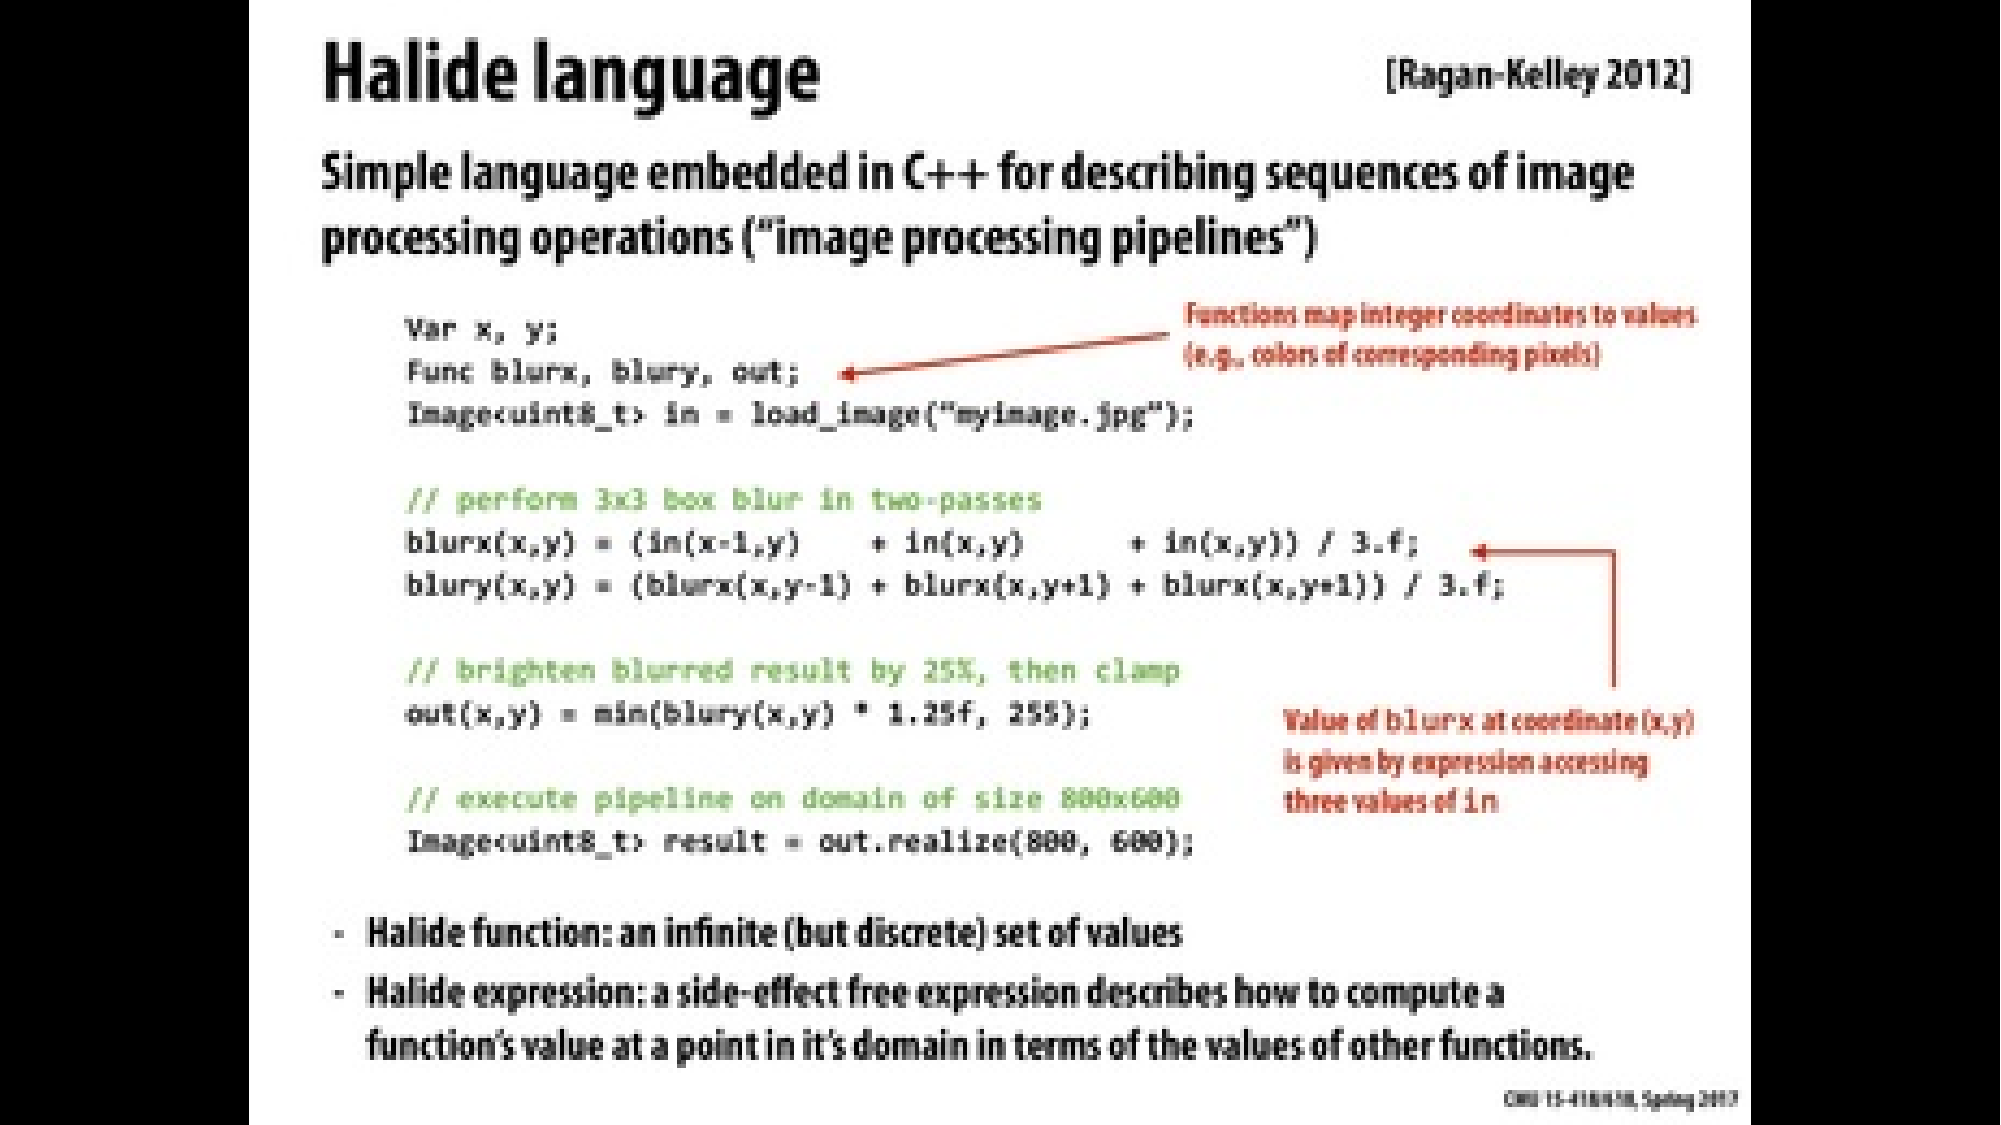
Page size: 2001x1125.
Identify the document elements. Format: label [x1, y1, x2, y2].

picture [249, 0, 1751, 1125]
